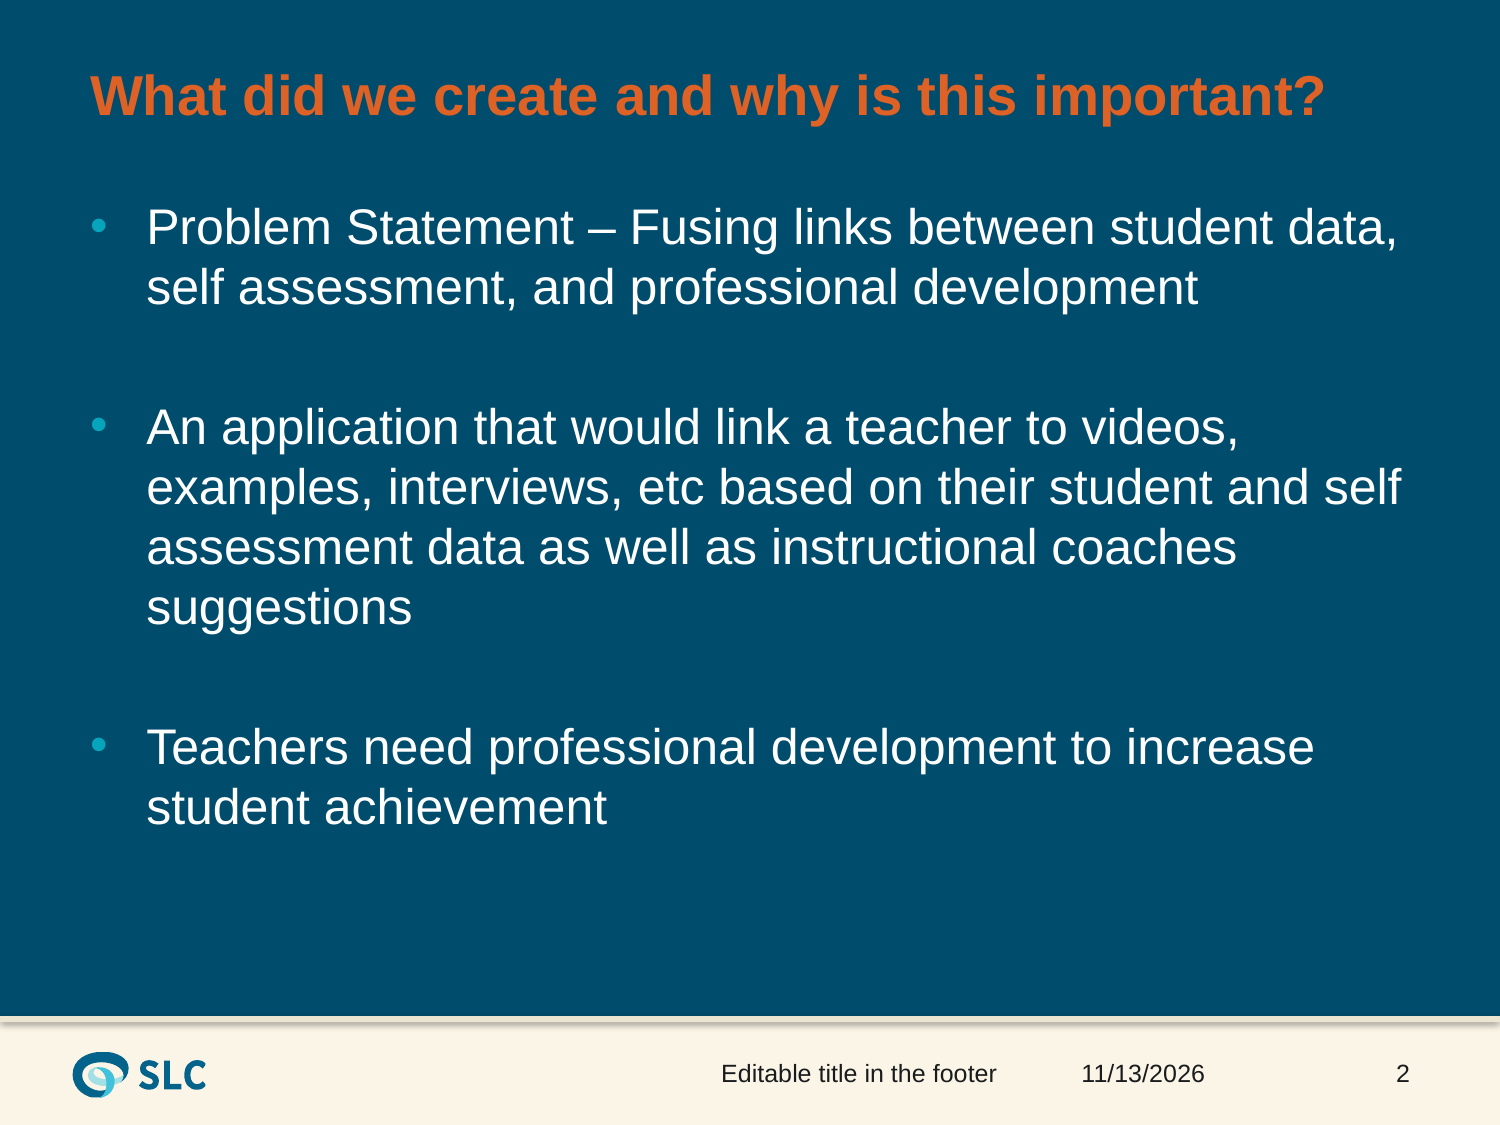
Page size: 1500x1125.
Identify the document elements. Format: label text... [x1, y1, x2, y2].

footer Editable title in the footer [537, 1042, 1013, 1103]
list Problem Statement – Fusing links between student data, self assessment, and professional development An application that would link a teacher to videos, examples, interviews, etc based on their student and self assessment data as well as instructional coaches suggestions Teachers need professional development to increase student achievement [75, 187, 1425, 992]
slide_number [1043, 1042, 1221, 1103]
title What did we create and why is this important? [75, 19, 1425, 167]
slide_number 2 [1250, 1042, 1425, 1103]
